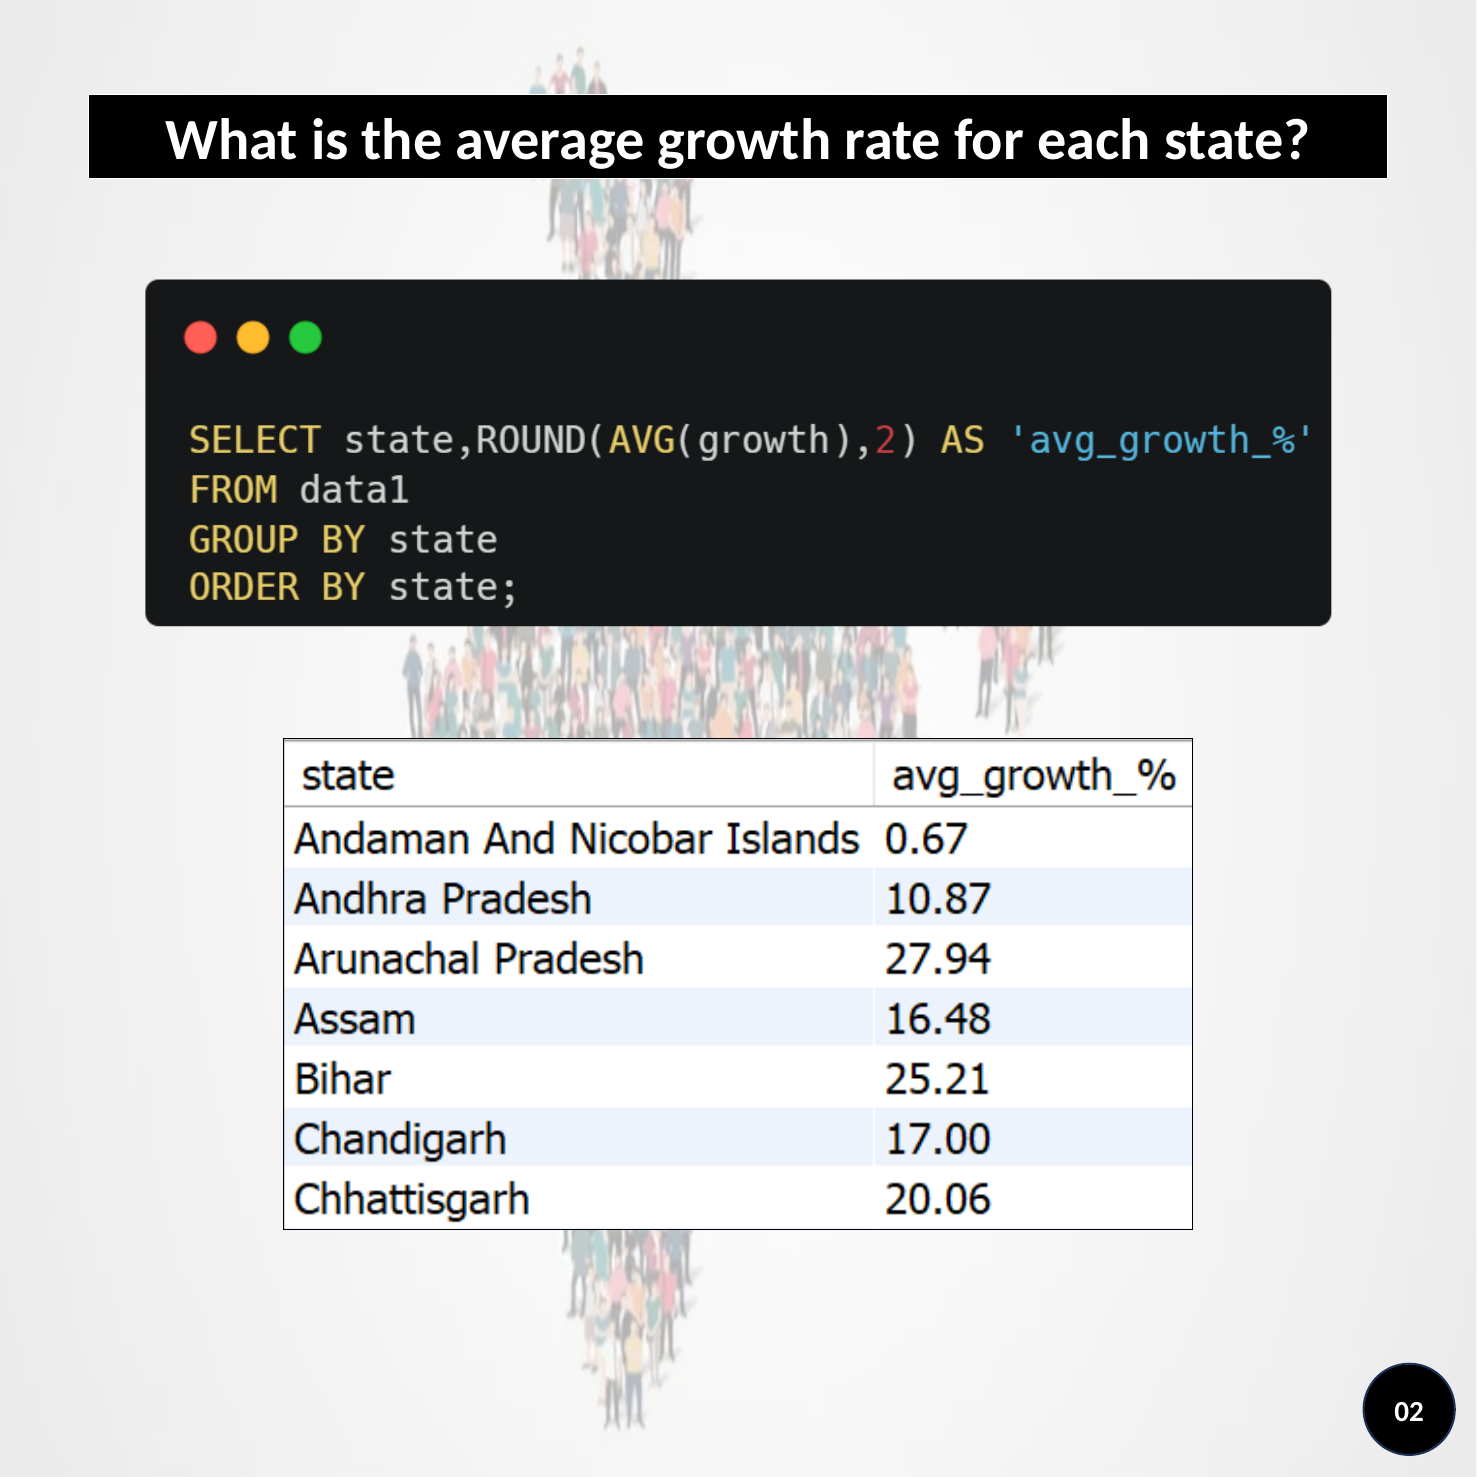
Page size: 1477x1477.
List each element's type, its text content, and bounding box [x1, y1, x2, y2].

text_box What is the average growth rate for each state? [88, 94, 1388, 134]
picture [0, 134, 1477, 1230]
text_box 02 [1362, 1362, 1456, 1456]
